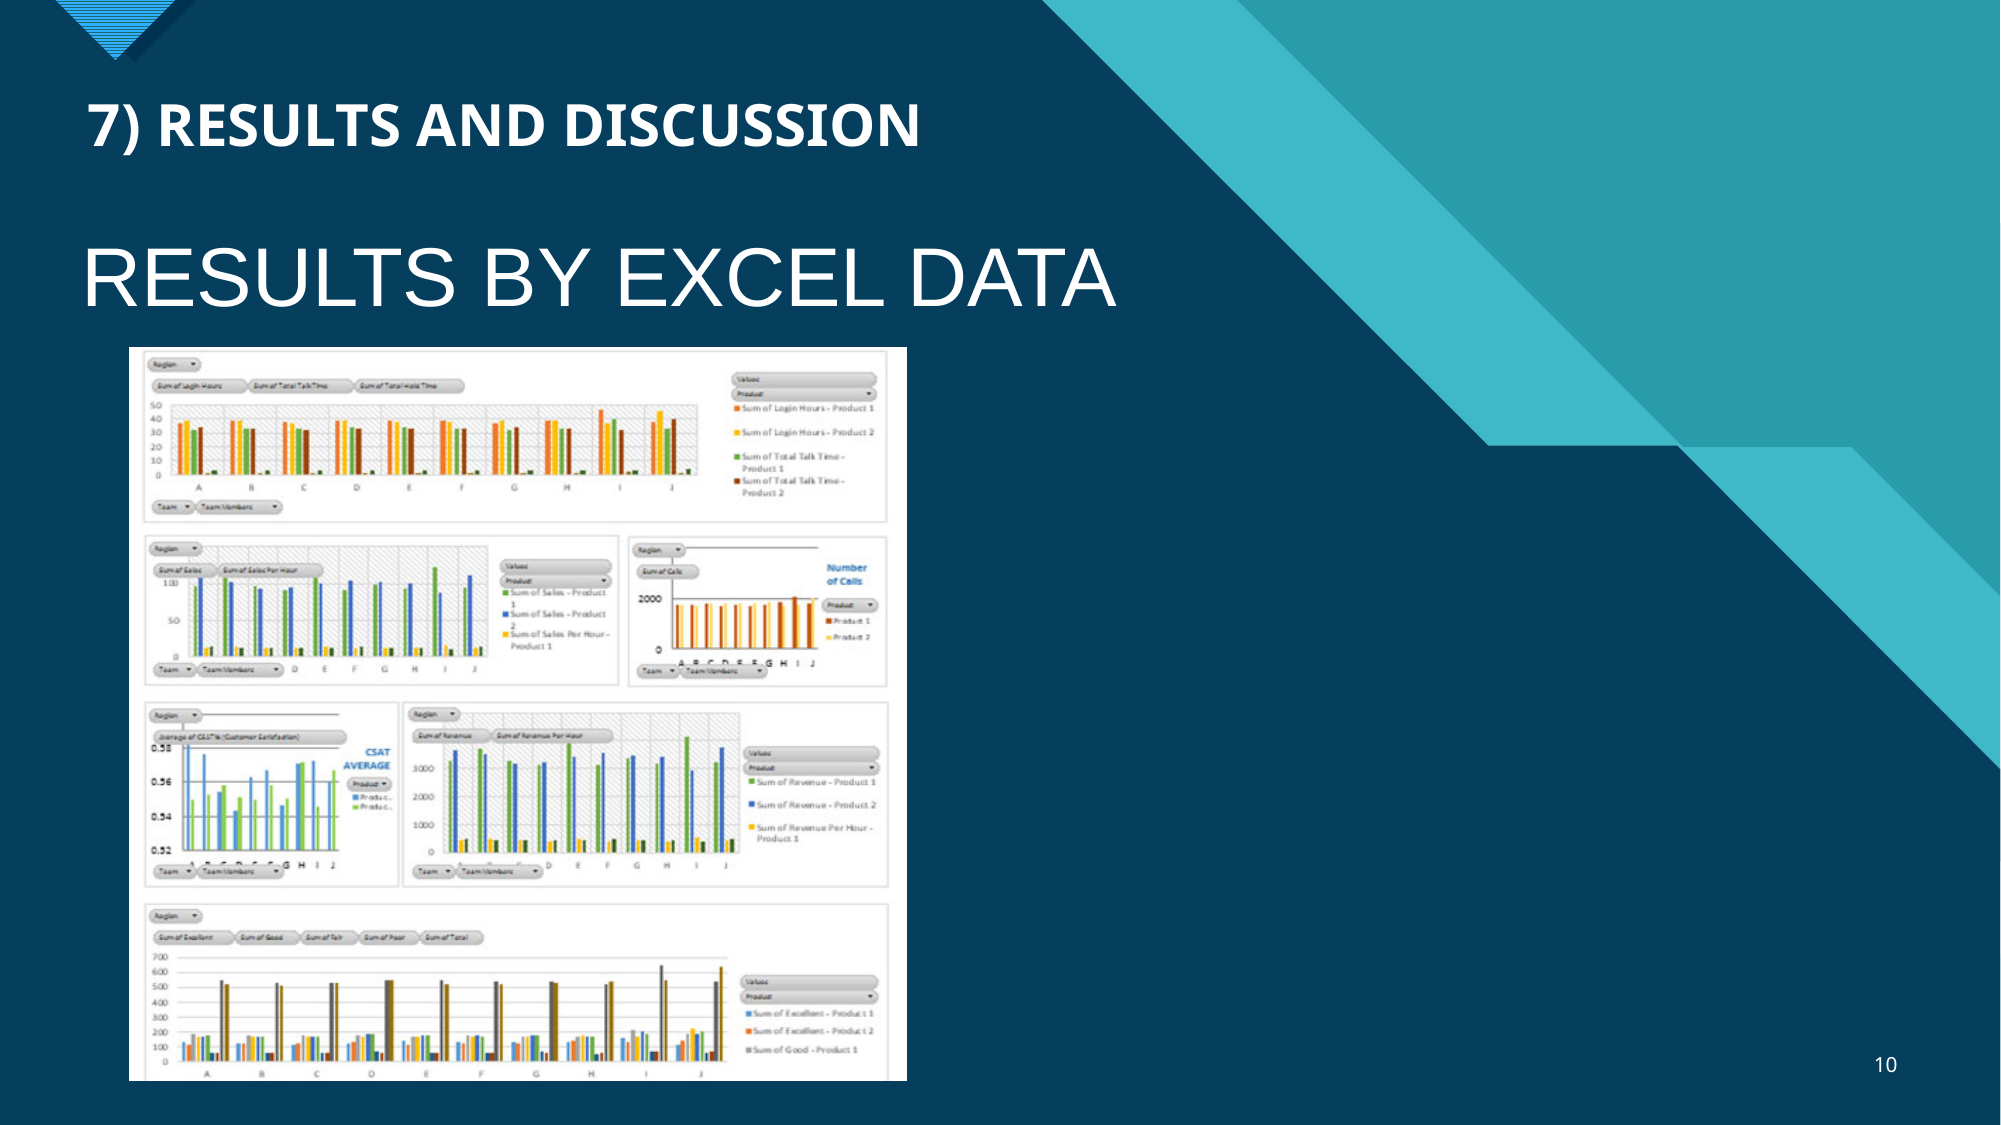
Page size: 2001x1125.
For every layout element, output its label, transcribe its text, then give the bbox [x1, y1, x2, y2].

picture [130, 348, 906, 1080]
text_box RESULTS BY EXCEL DATA [43, 215, 1357, 331]
title 7) RESULTS AND DISCUSSION [72, 89, 1913, 168]
slide_number 10 [1845, 1035, 1913, 1096]
